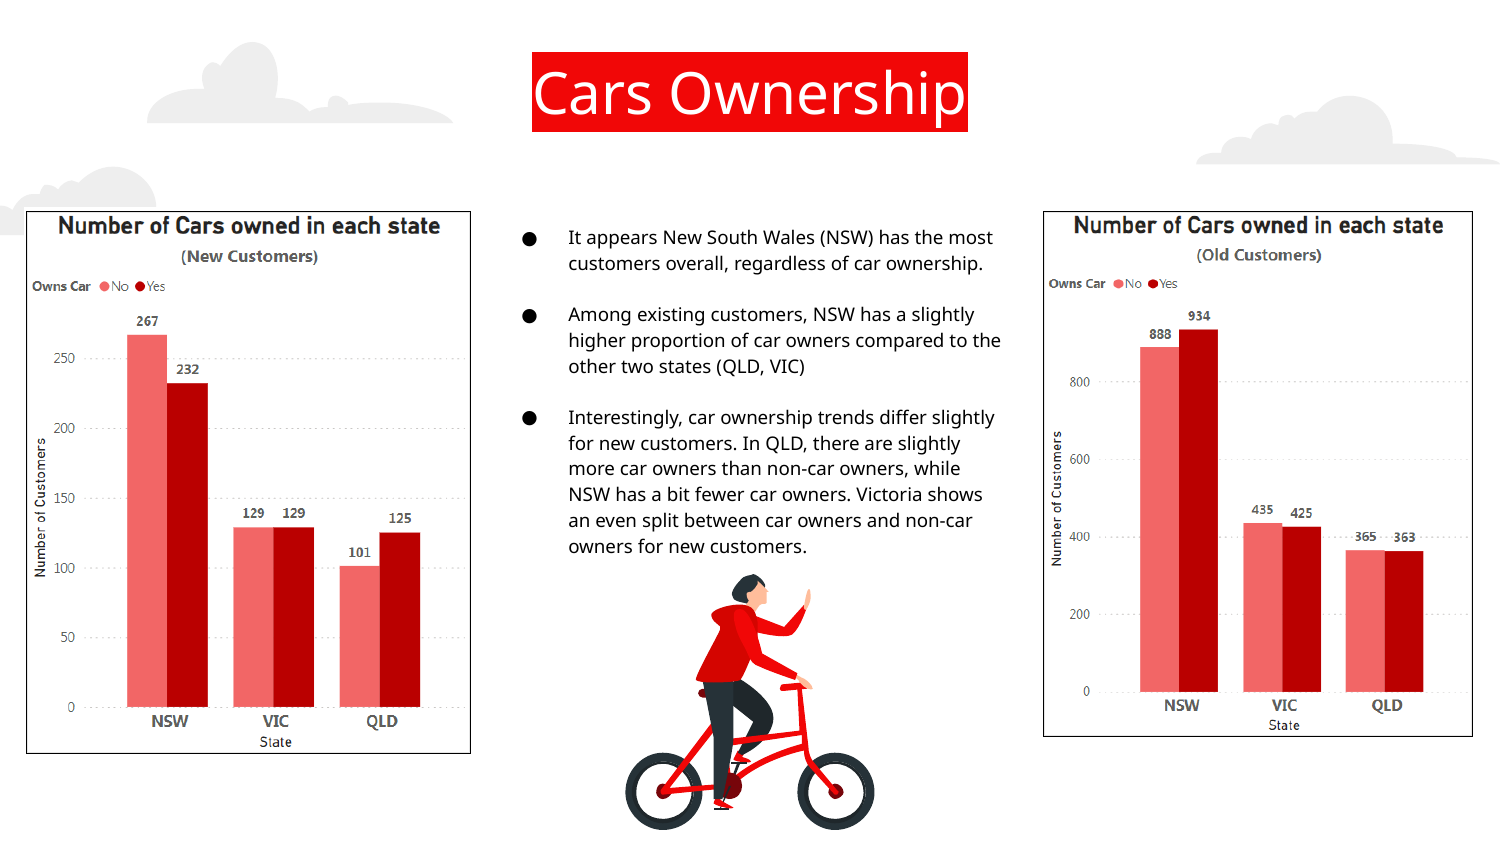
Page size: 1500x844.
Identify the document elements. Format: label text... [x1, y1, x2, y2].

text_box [625, 573, 875, 831]
text_box It appears New South Wales (NSW) has the most customers overall, regardless of car ownership. Among existing customers, NSW has a slightly higher proportion of car owners compared to the other two states (QLD, VIC) Interestingly, car ownership trends differ slightly for new customers. In QLD, there are slightly more car owners than non-car owners, while NSW has a bit fewer car owners. Victoria shows an even split between car owners and non-car owners for new customers. [478, 207, 1022, 602]
title Cars Ownership [414, 41, 1086, 136]
picture [24, 207, 473, 757]
picture [1039, 207, 1476, 740]
